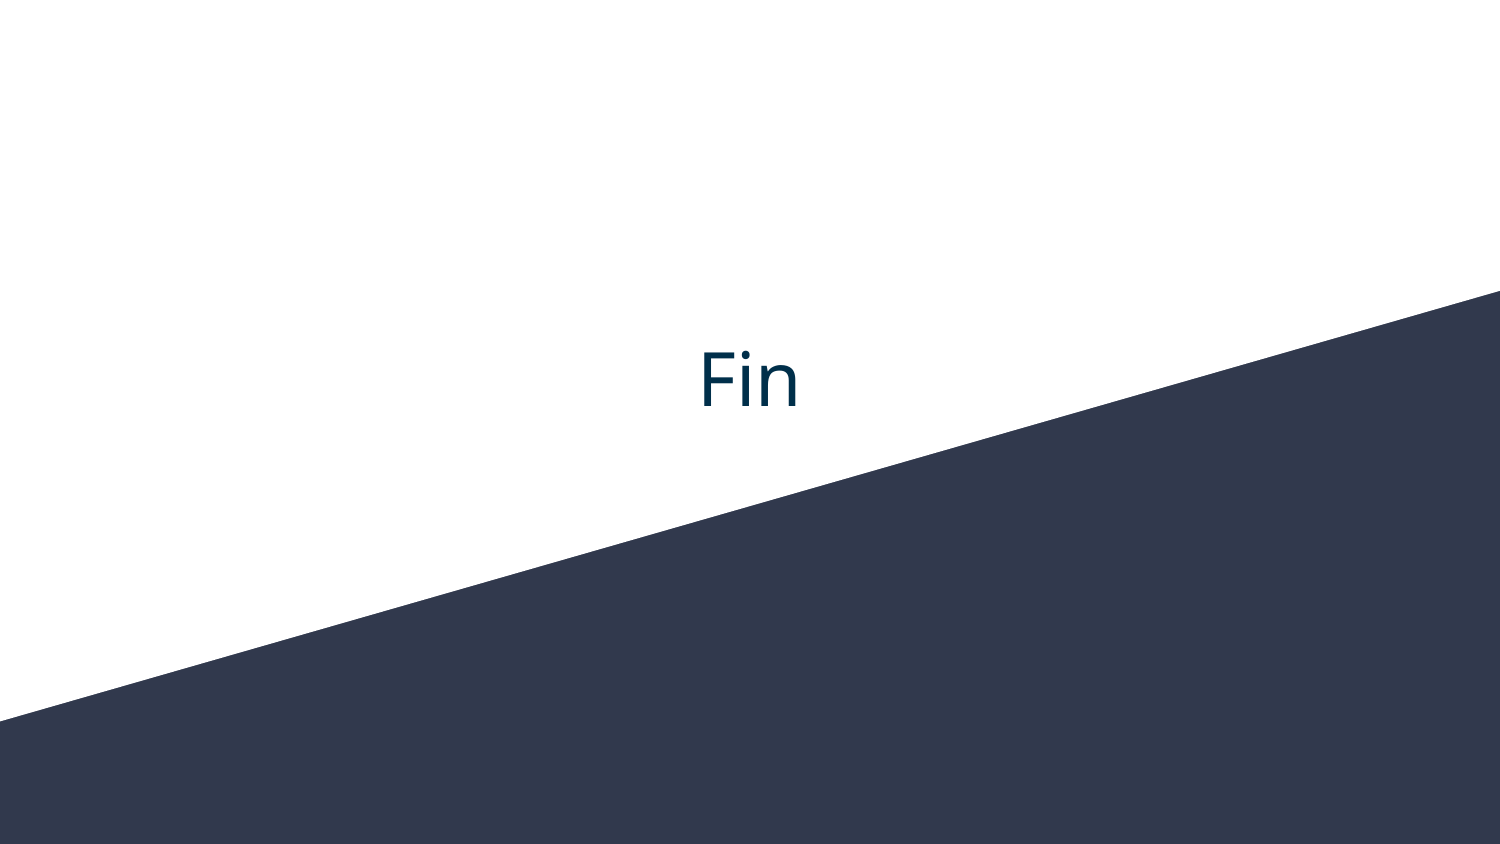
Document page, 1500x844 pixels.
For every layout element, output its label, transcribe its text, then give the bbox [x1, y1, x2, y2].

title Fin [51, 316, 1449, 528]
